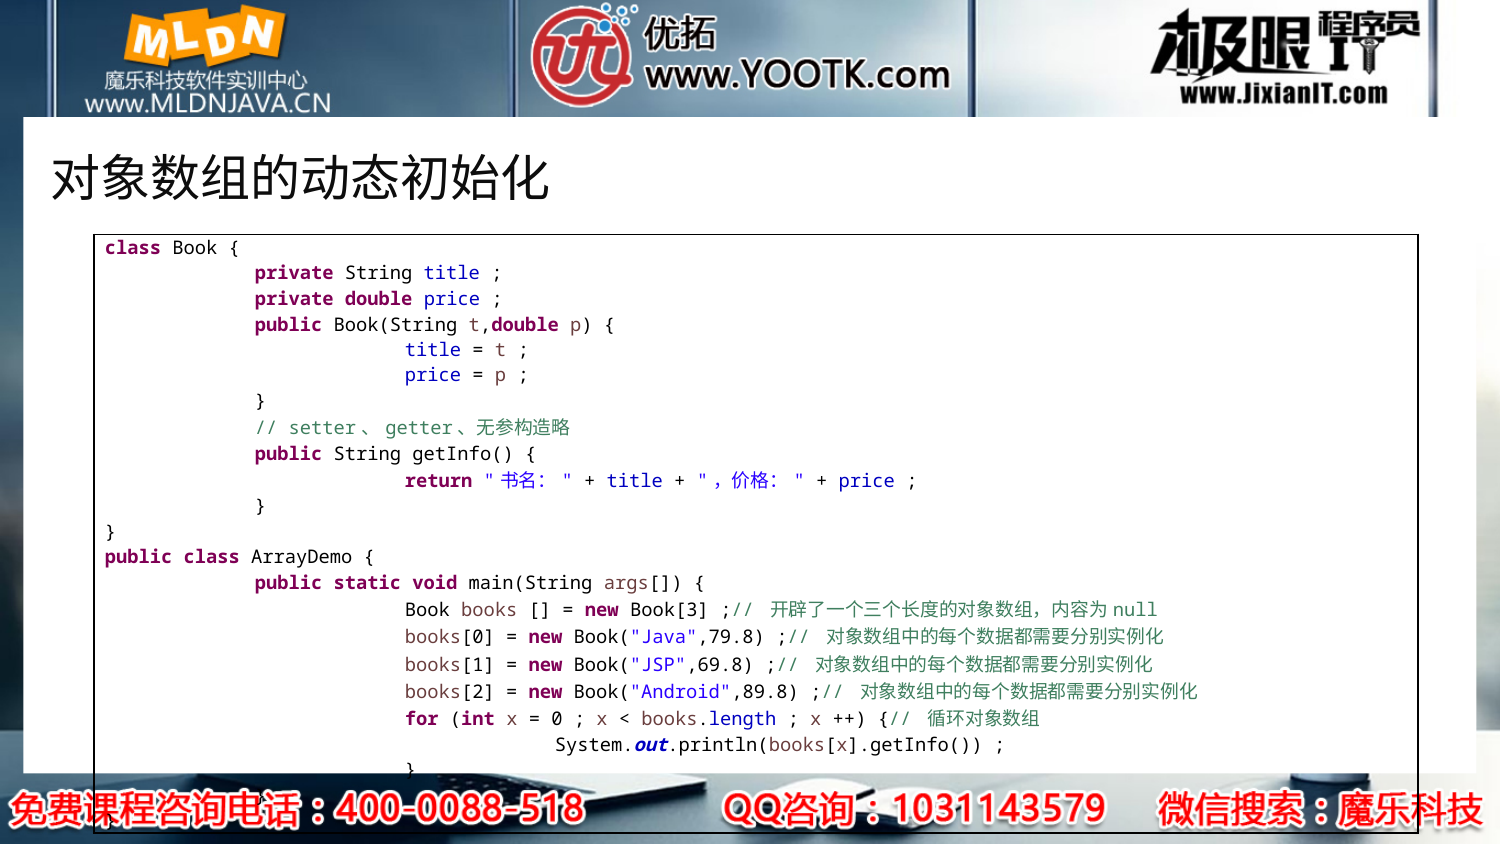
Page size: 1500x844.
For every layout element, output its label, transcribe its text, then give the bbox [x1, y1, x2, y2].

title 对象数组的动态初始化 [34, 128, 1466, 225]
table_header class Book { private String title ; private double price ; public Book(String t,double p) { title = t ; price = p ; } // setter、getter、无参构造略 public String getInfo() { return "书名：" + title + "，价格：" + price ; } } public class ArrayDemo { public static void main(String args[]) { Book books [] = new Book[3] ;// 开辟了一个三个长度的对象数组，内容为null books[0] = new Book("Java",79.8) ;// 对象数组中的每个数据都需要分别实例化 books[1] = new Book("JSP",69.8) ;// 对象数组中的每个数据都需要分别实例化 books[2] = new Book("Android",89.8) ;// 对象数组中的每个数据都需要分别实例化 for (int x = 0 ; x < books.length ; x ++) {// 循环对象数组 System.out.println(books[x].getInfo()) ; } } } [95, 235, 1417, 832]
picture [0, 0, 1500, 844]
